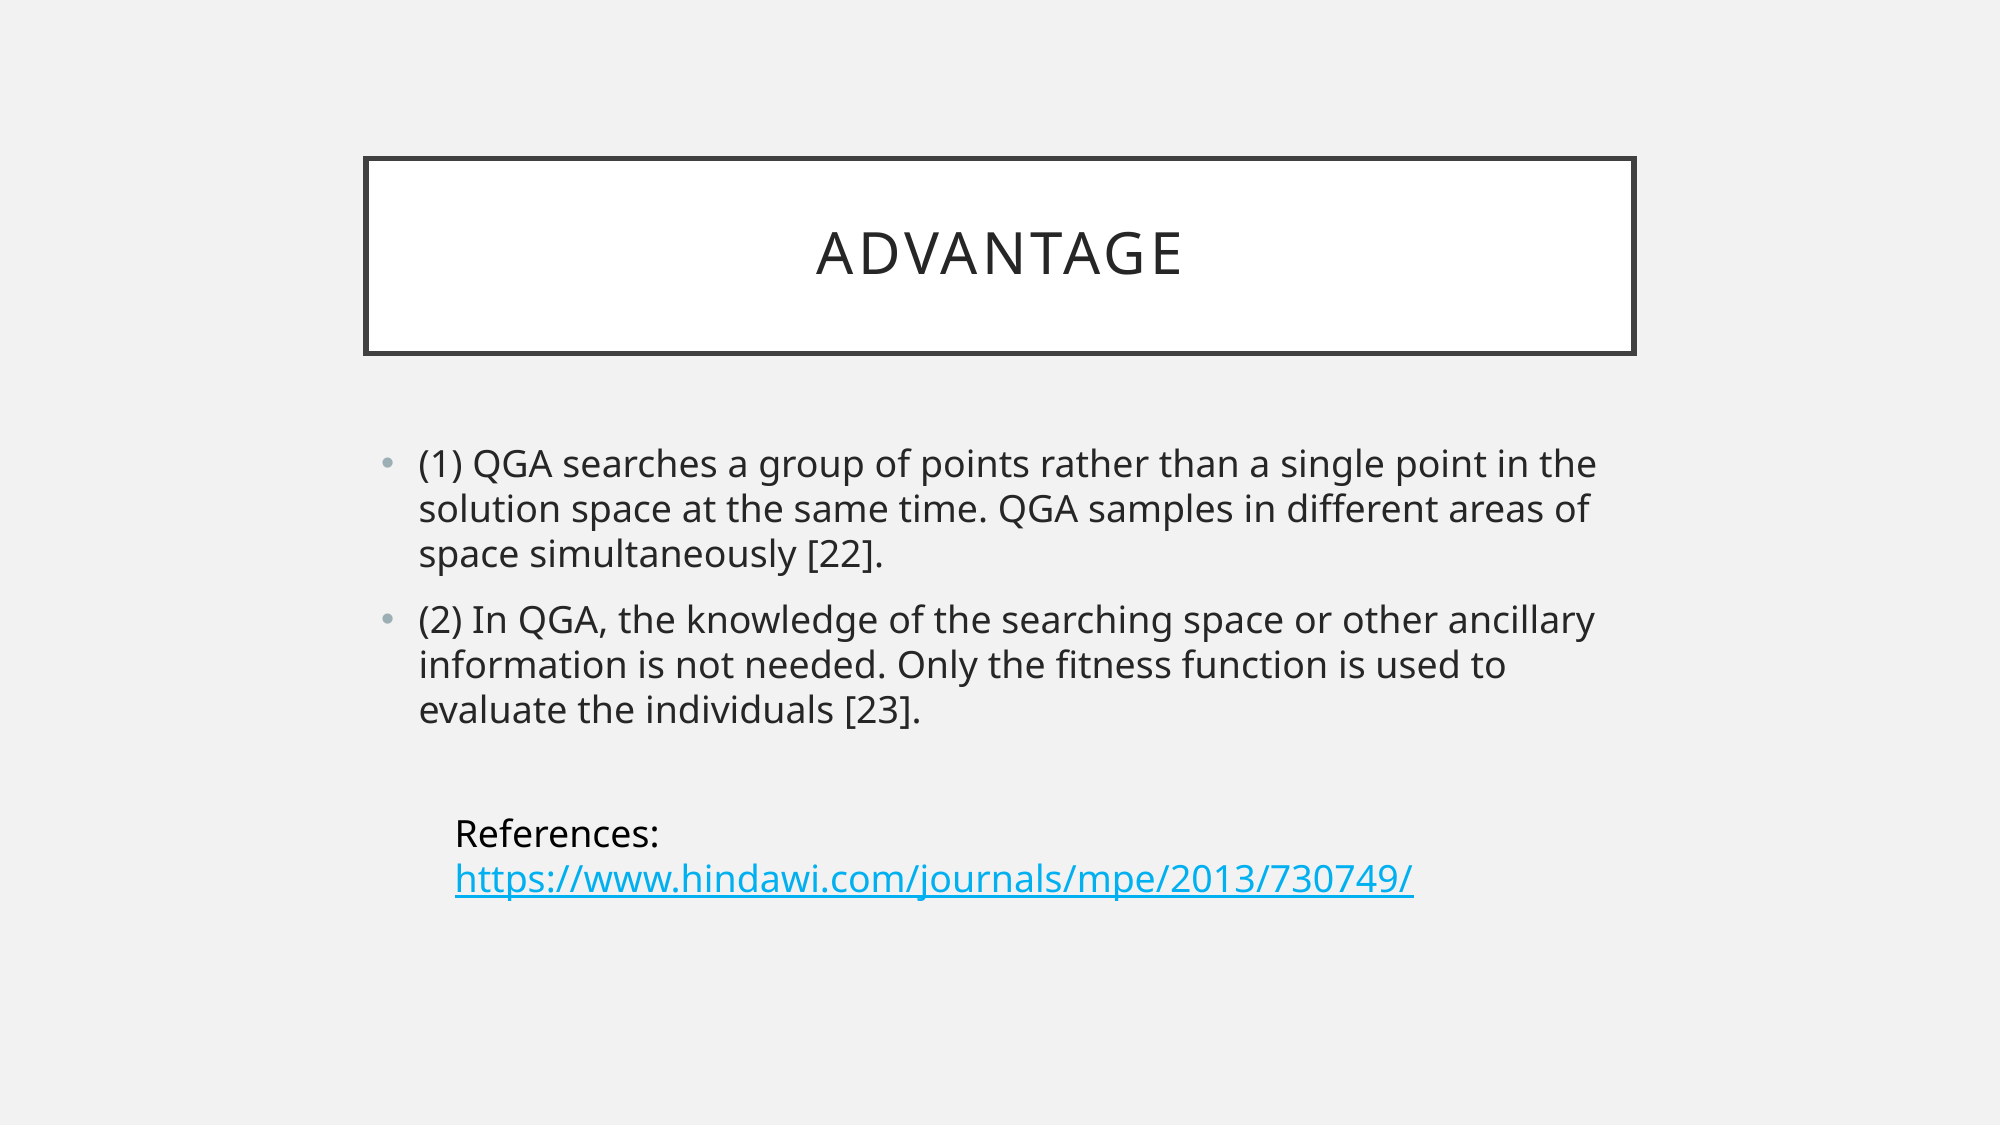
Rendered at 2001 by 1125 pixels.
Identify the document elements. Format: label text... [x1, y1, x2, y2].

title advantage [363, 156, 1637, 356]
list (1) QGA searches a group of points rather than a single point in the solution space at the same time. QGA samples in different areas of space simultaneously [22]. (2) In QGA, the knowledge of the searching space or other ancillary information is not needed. Only the fitness function is used to evaluate the individuals [23]. [366, 432, 1634, 942]
text_box References: https://www.hindawi.com/journals/mpe/2013/730749/ [439, 802, 1609, 913]
